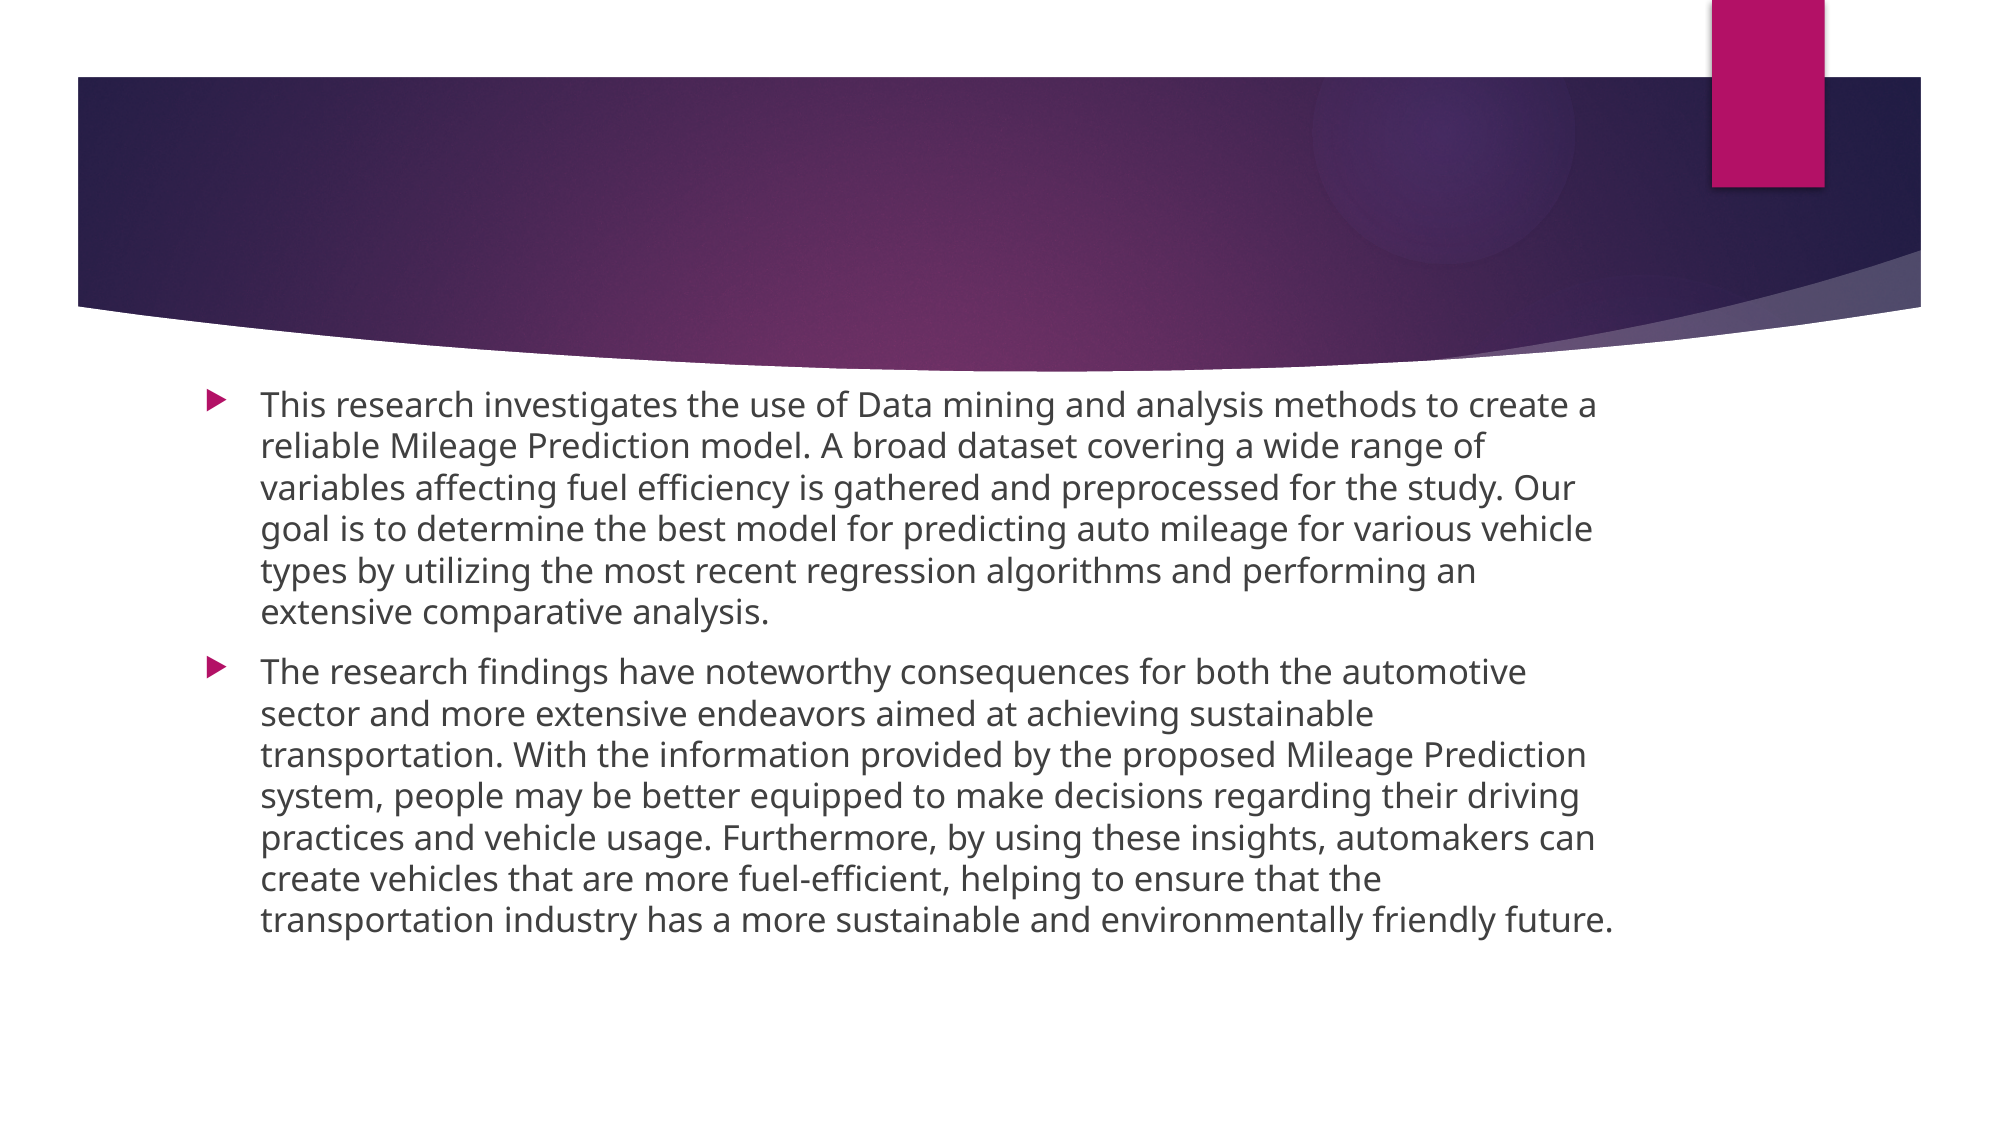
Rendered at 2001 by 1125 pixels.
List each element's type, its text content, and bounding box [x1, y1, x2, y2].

list This research investigates the use of Data mining and analysis methods to create a reliable Mileage Prediction model. A broad dataset covering a wide range of variables affecting fuel efficiency is gathered and preprocessed for the study. Our goal is to determine the best model for predicting auto mileage for various vehicle types by utilizing the most recent regression algorithms and performing an extensive comparative analysis. The research findings have noteworthy consequences for both the automotive sector and more extensive endeavors aimed at achieving sustainable transportation. With the information provided by the proposed Mileage Prediction system, people may be better equipped to make decisions regarding their driving practices and vehicle usage. Furthermore, by using these insights, automakers can create vehicles that are more fuel-efficient, helping to ensure that the transportation industry has a more sustainable and environmentally friendly future. [189, 375, 1638, 988]
